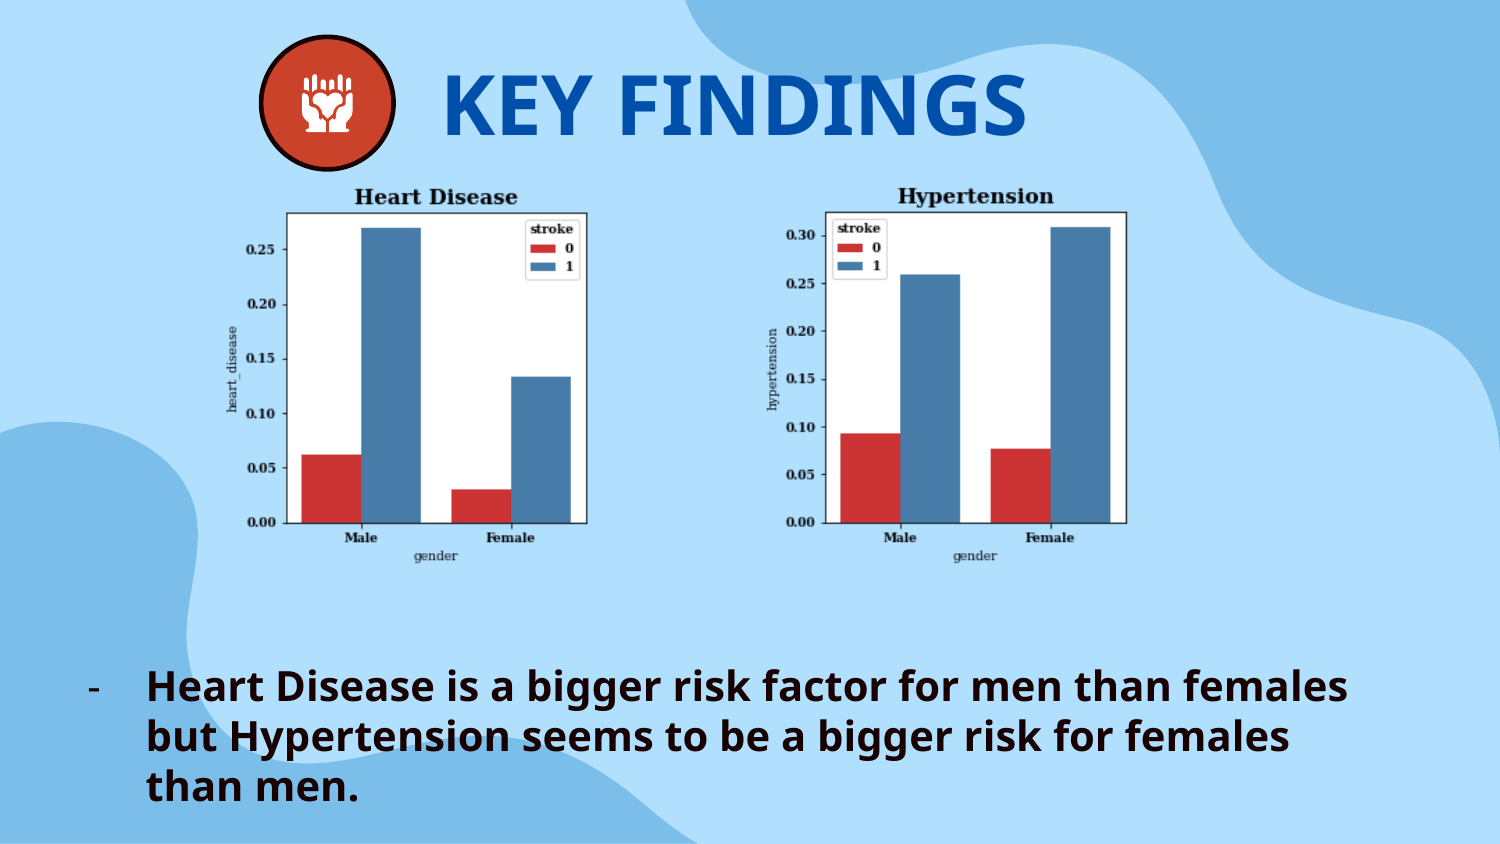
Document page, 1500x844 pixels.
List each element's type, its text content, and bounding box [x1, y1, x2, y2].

text_box Heart Disease is a bigger risk factor for men than females but Hypertension seems to be a bigger risk for females than men. [55, 618, 1386, 825]
picture [763, 182, 1135, 574]
text_box [261, 36, 394, 170]
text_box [301, 73, 354, 133]
text_box KEY FINDINGS [425, 37, 1162, 168]
picture [206, 182, 594, 574]
